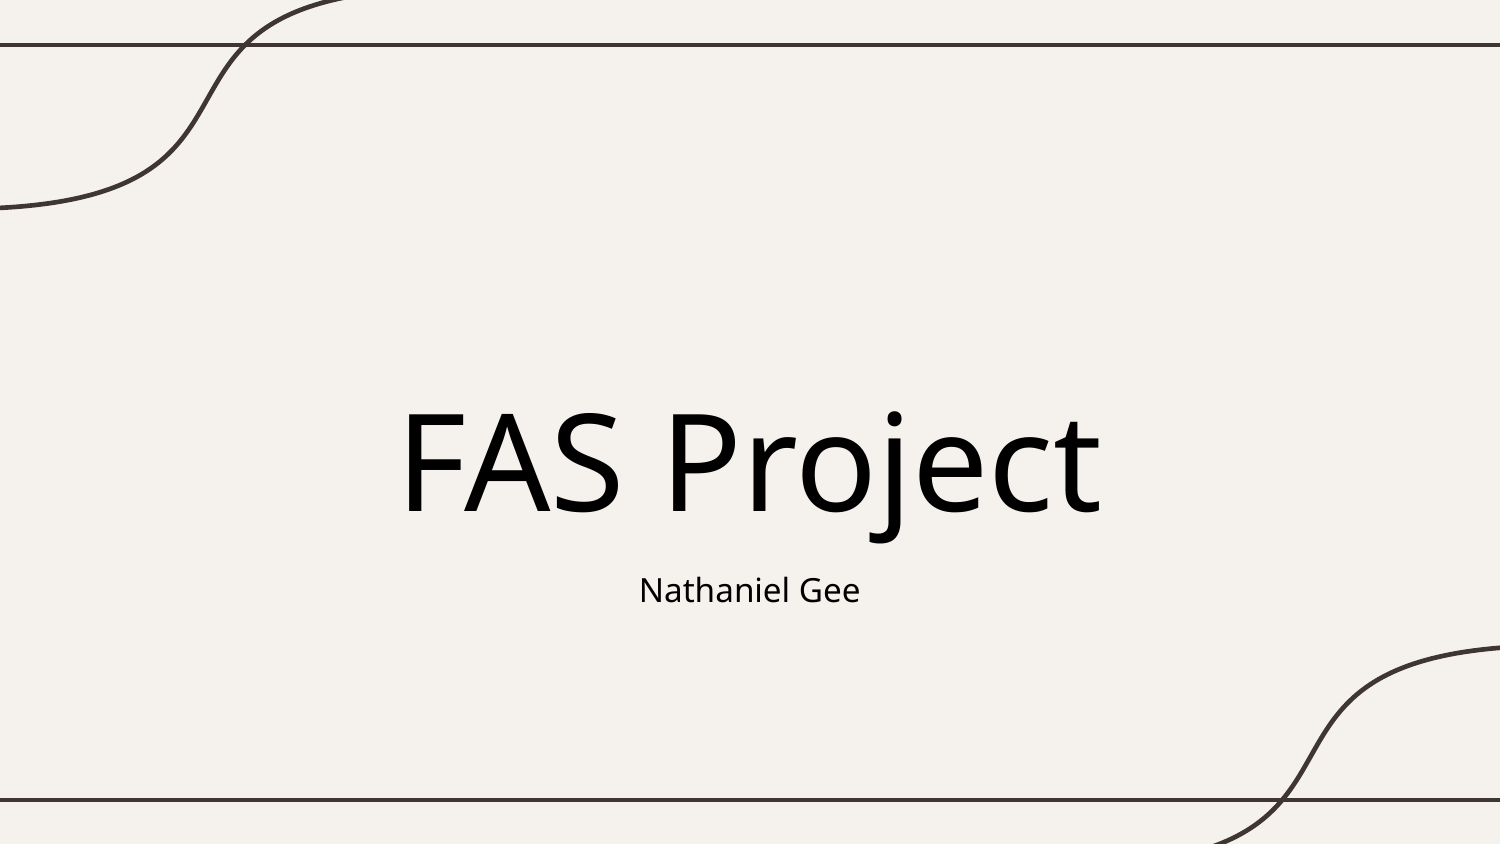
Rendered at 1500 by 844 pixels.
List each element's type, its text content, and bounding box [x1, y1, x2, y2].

subtitle Nathaniel Gee [170, 553, 1330, 627]
title FAS Project [170, 217, 1330, 553]
